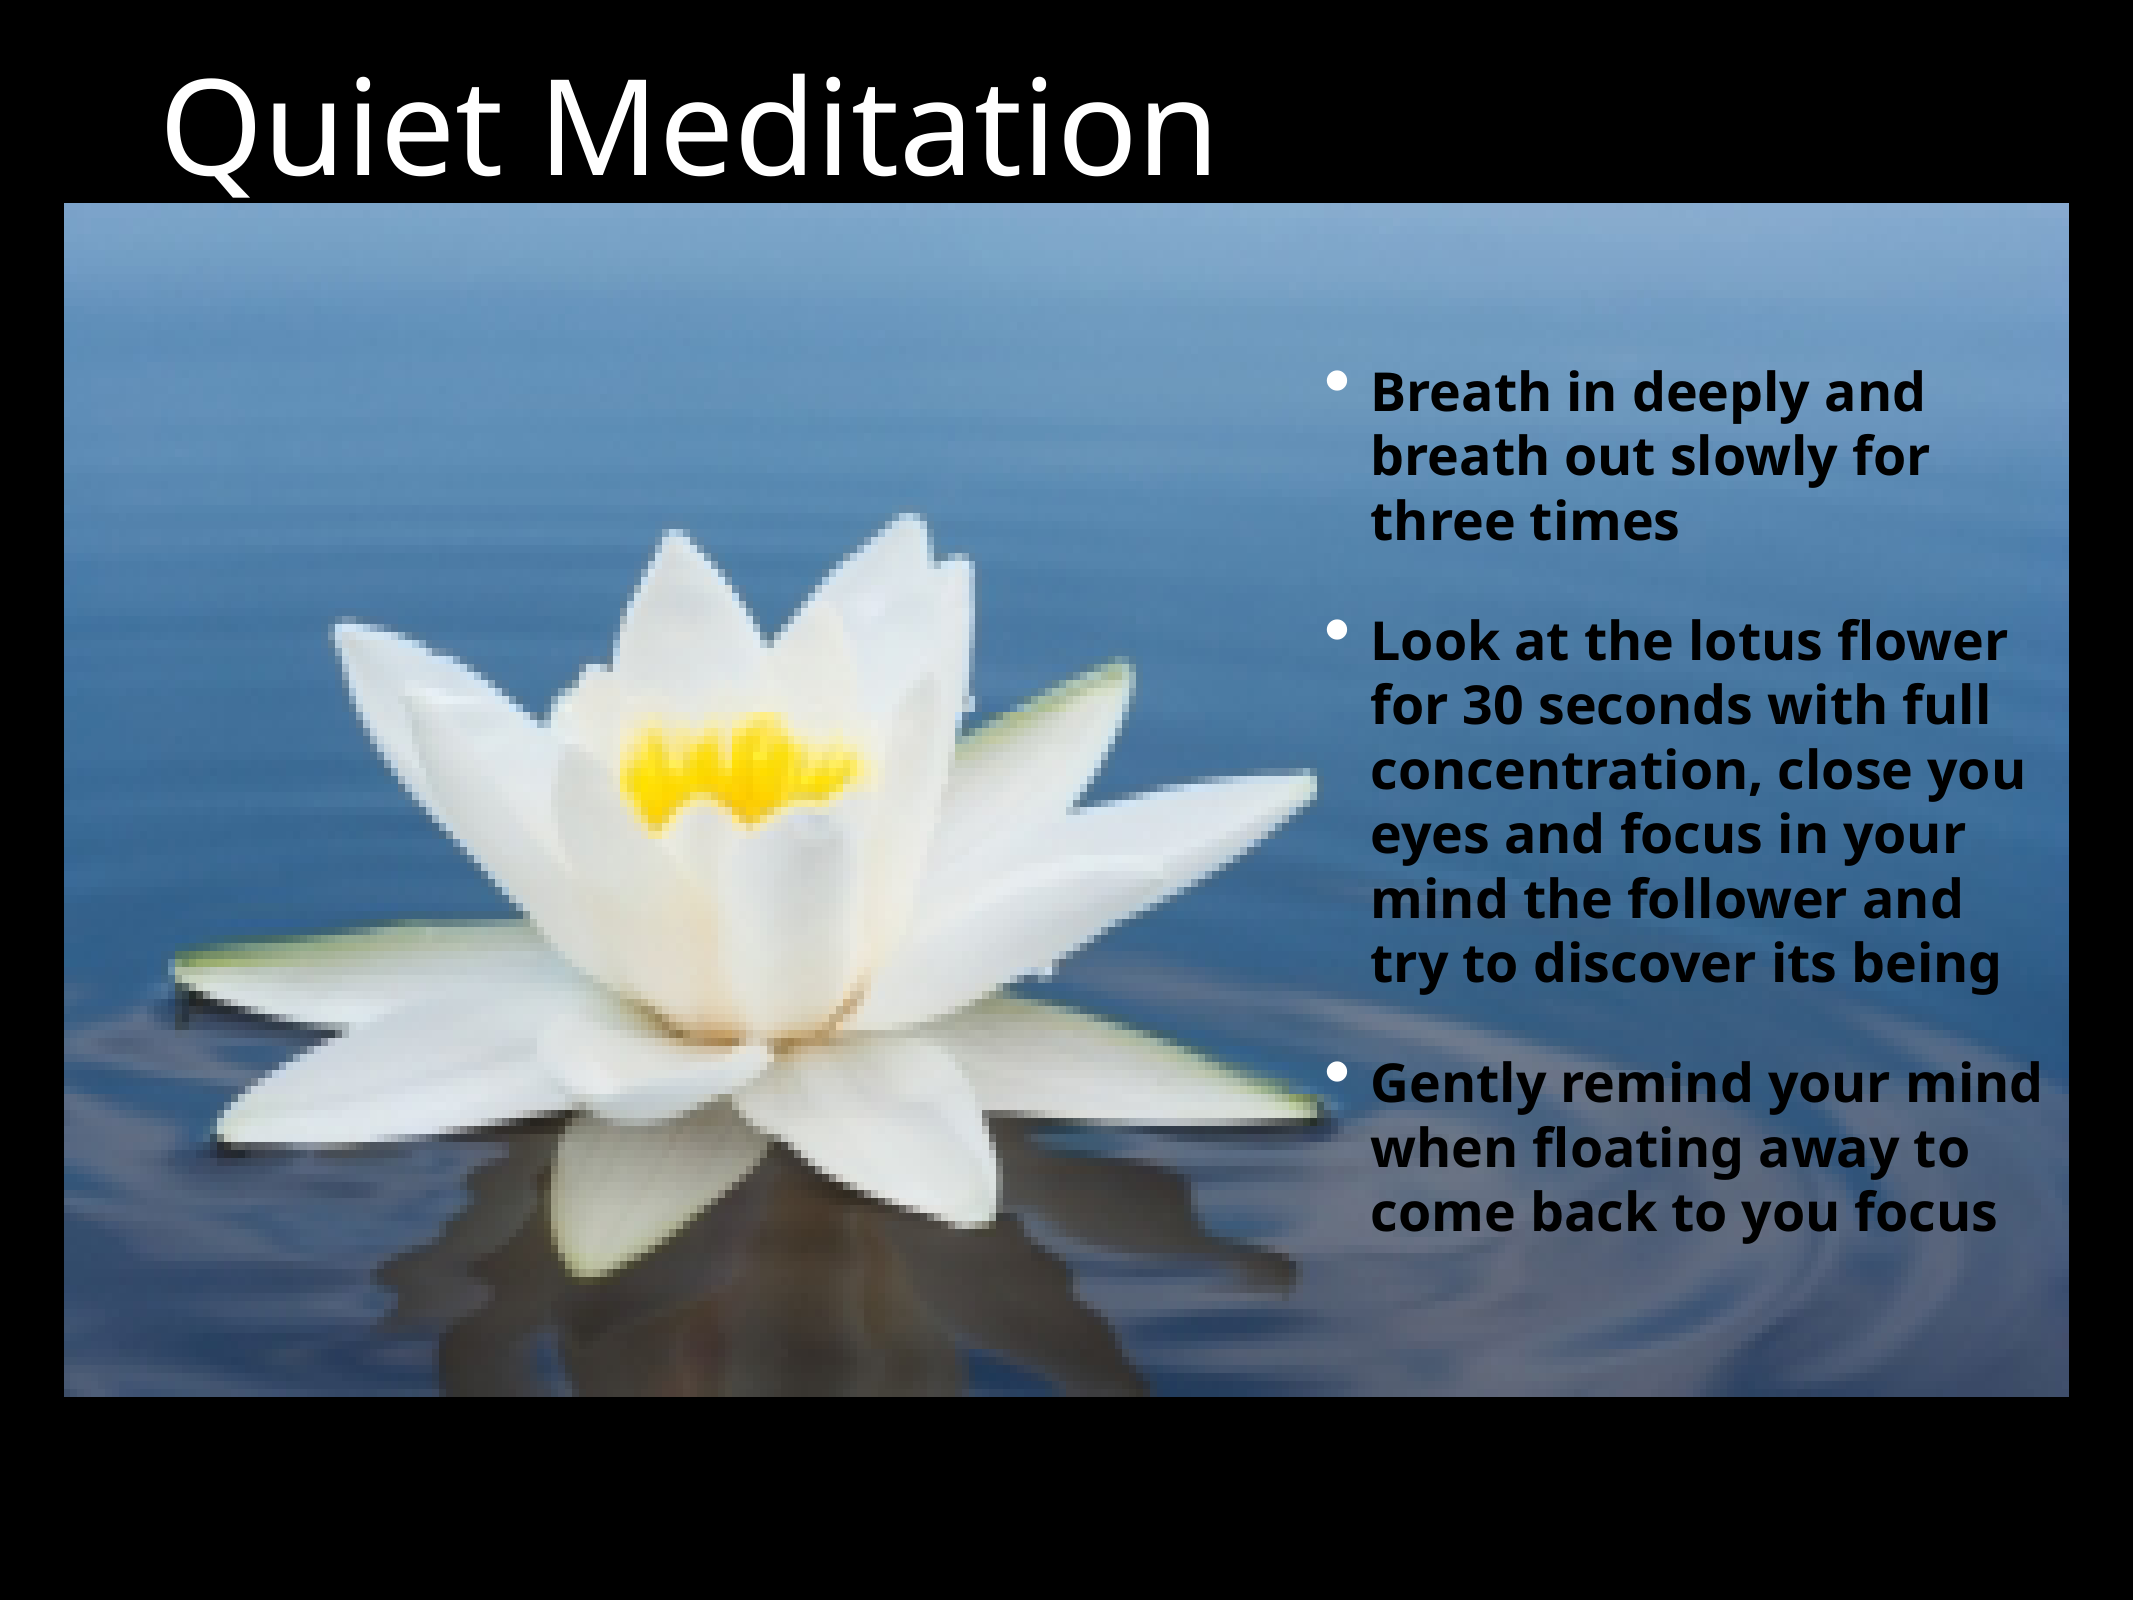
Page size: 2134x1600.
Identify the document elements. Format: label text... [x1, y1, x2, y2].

picture [64, 203, 2069, 1397]
title Quiet Meditation [64, 0, 1317, 203]
